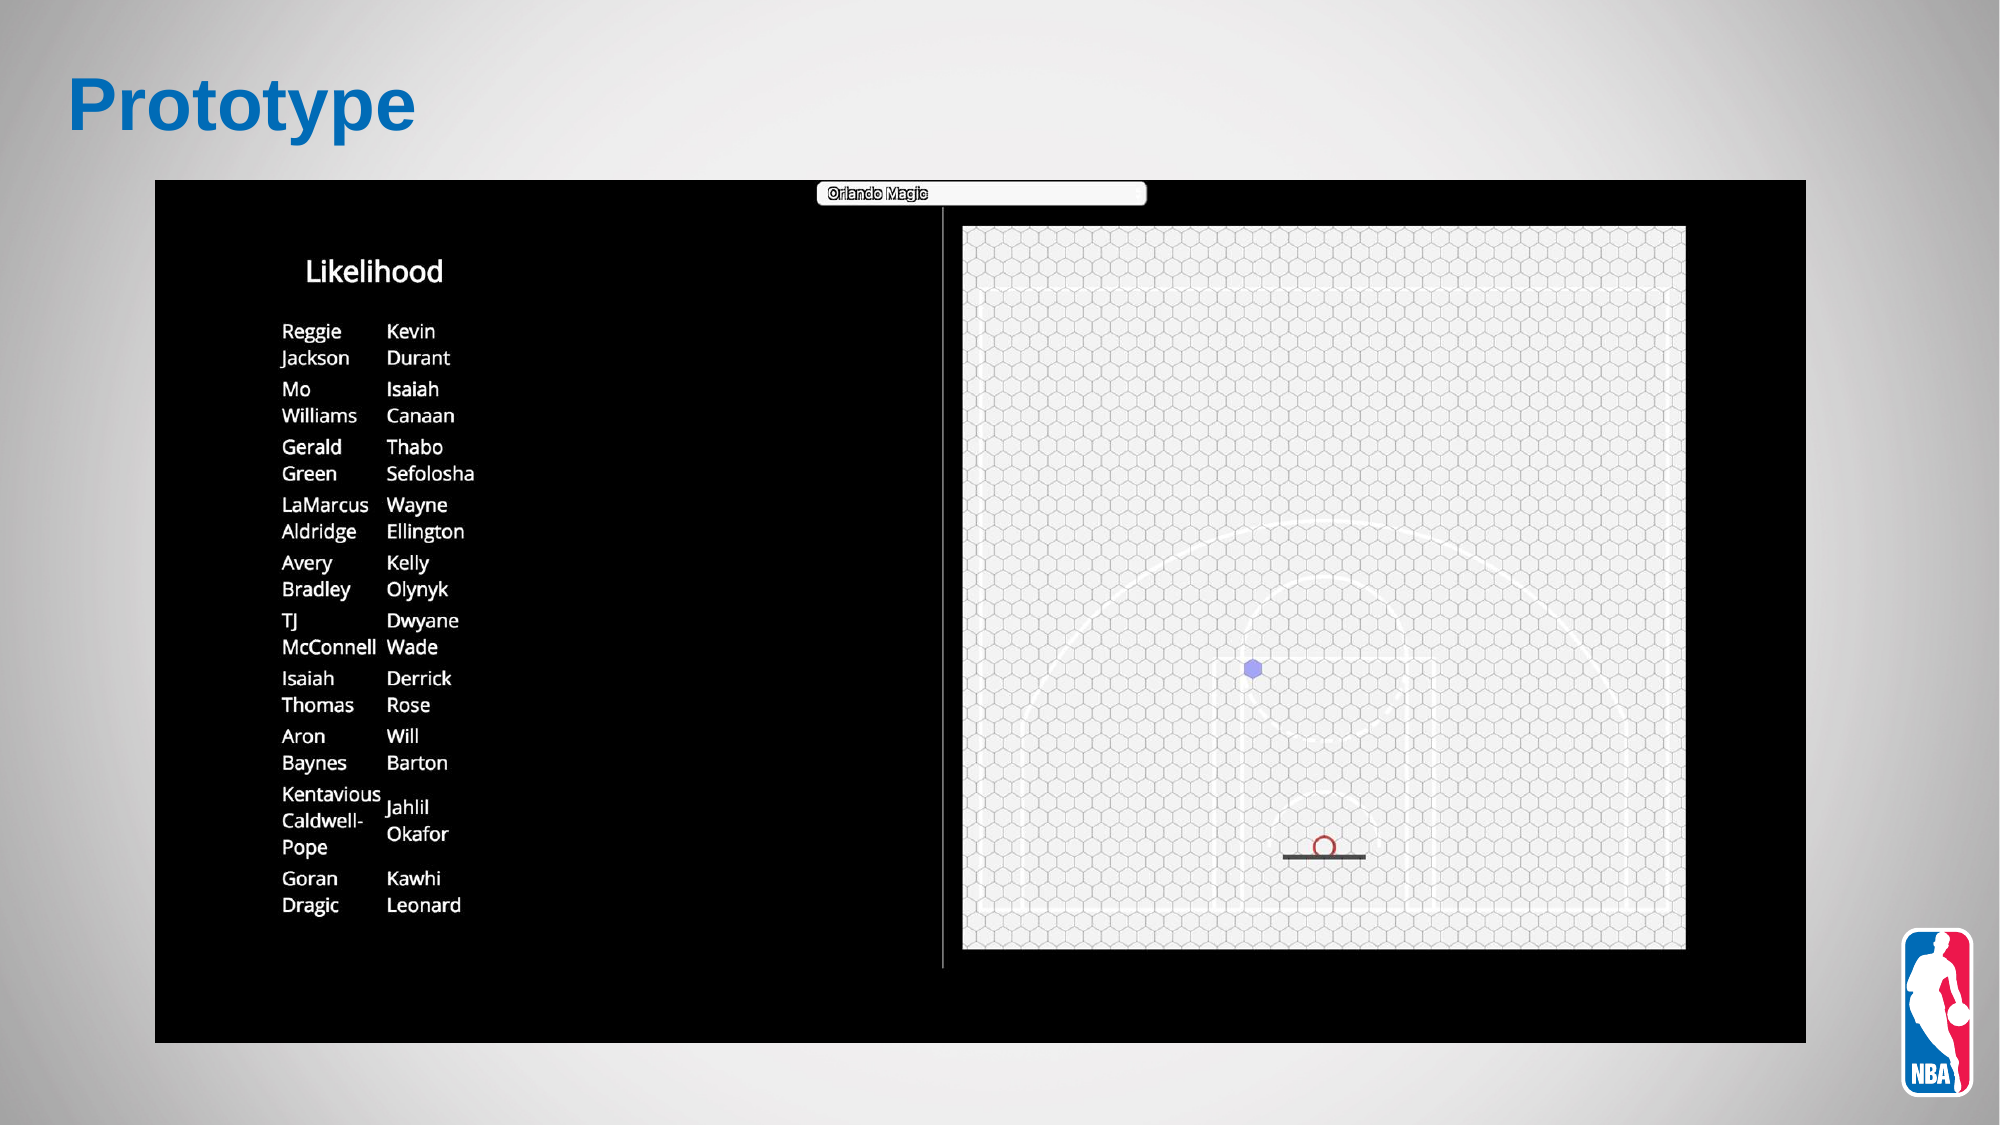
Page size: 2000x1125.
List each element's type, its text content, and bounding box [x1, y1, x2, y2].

text_box [30, 68, 1854, 173]
title Prototype [37, 37, 1963, 150]
picture [0, 0, 2000, 1125]
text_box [1901, 927, 1974, 1098]
